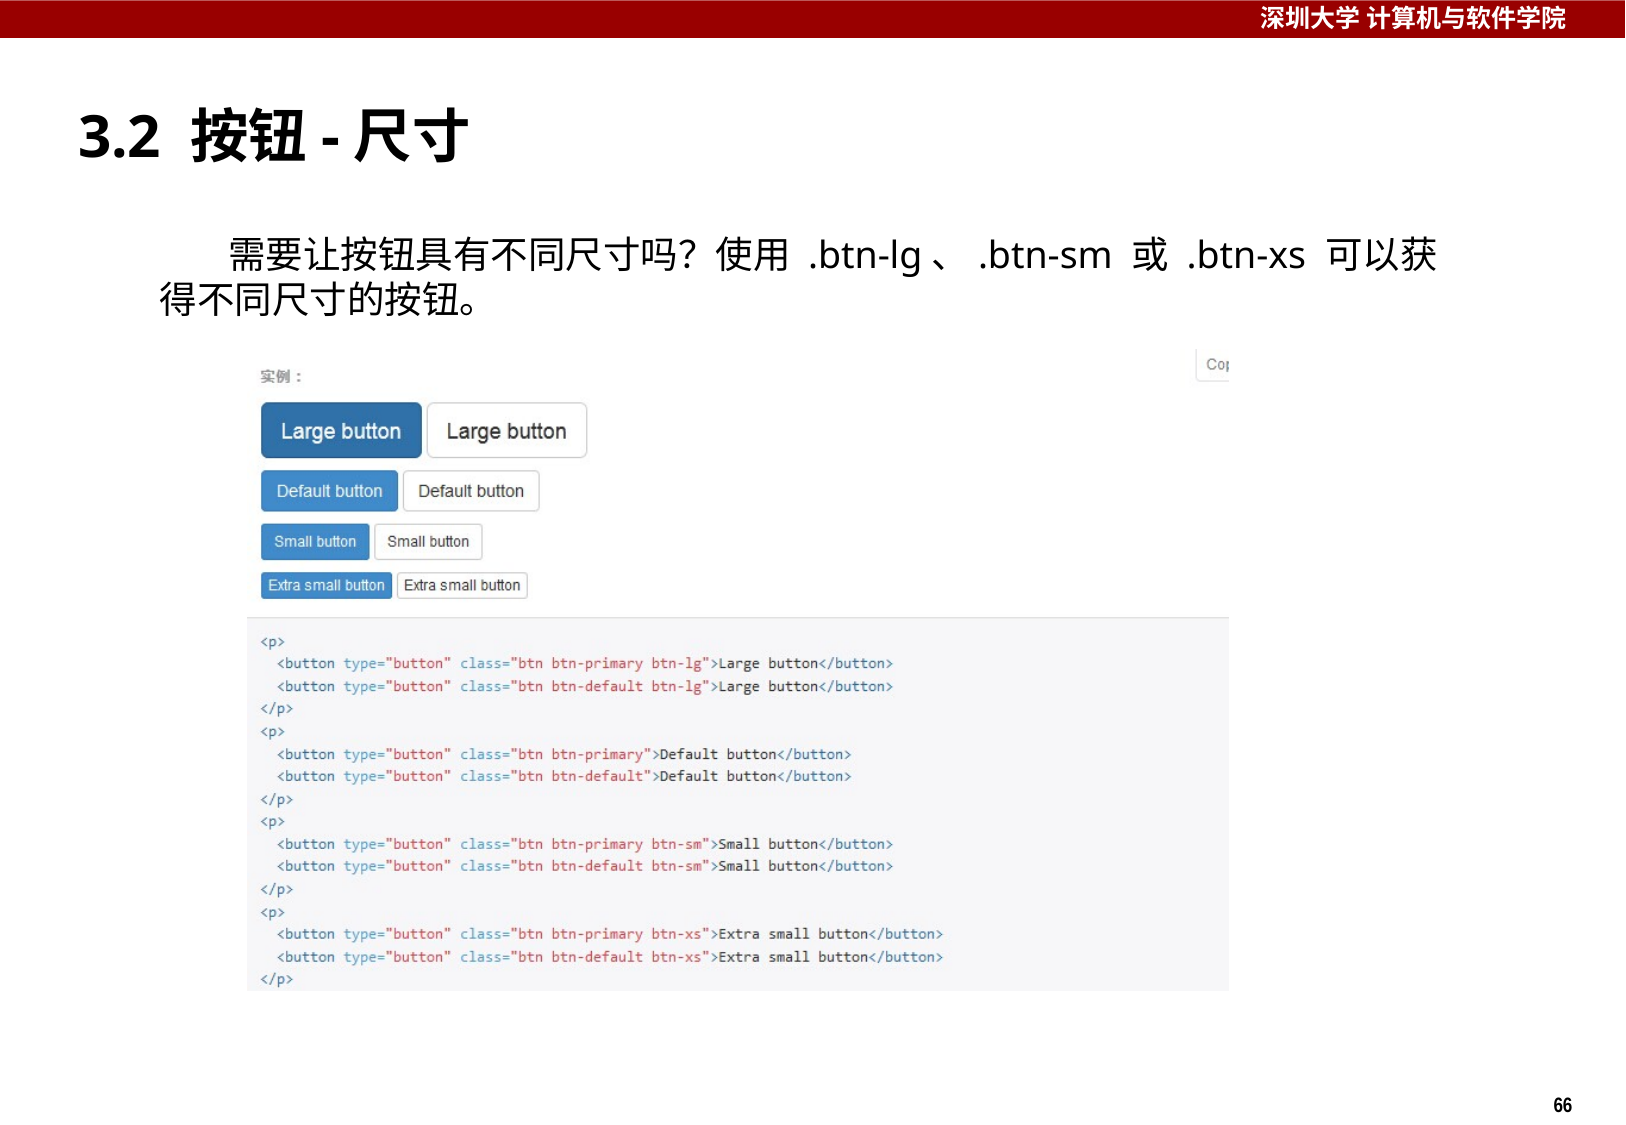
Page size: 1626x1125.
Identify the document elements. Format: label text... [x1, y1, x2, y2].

title 3.2 按钮-尺寸 [63, 71, 1413, 197]
picture [247, 349, 1229, 991]
list 需要让按钮具有不同尺寸吗？使用 .btn-lg、.btn-sm 或 .btn-xs 可以获得不同尺寸的按钮。 [70, 223, 1474, 1040]
